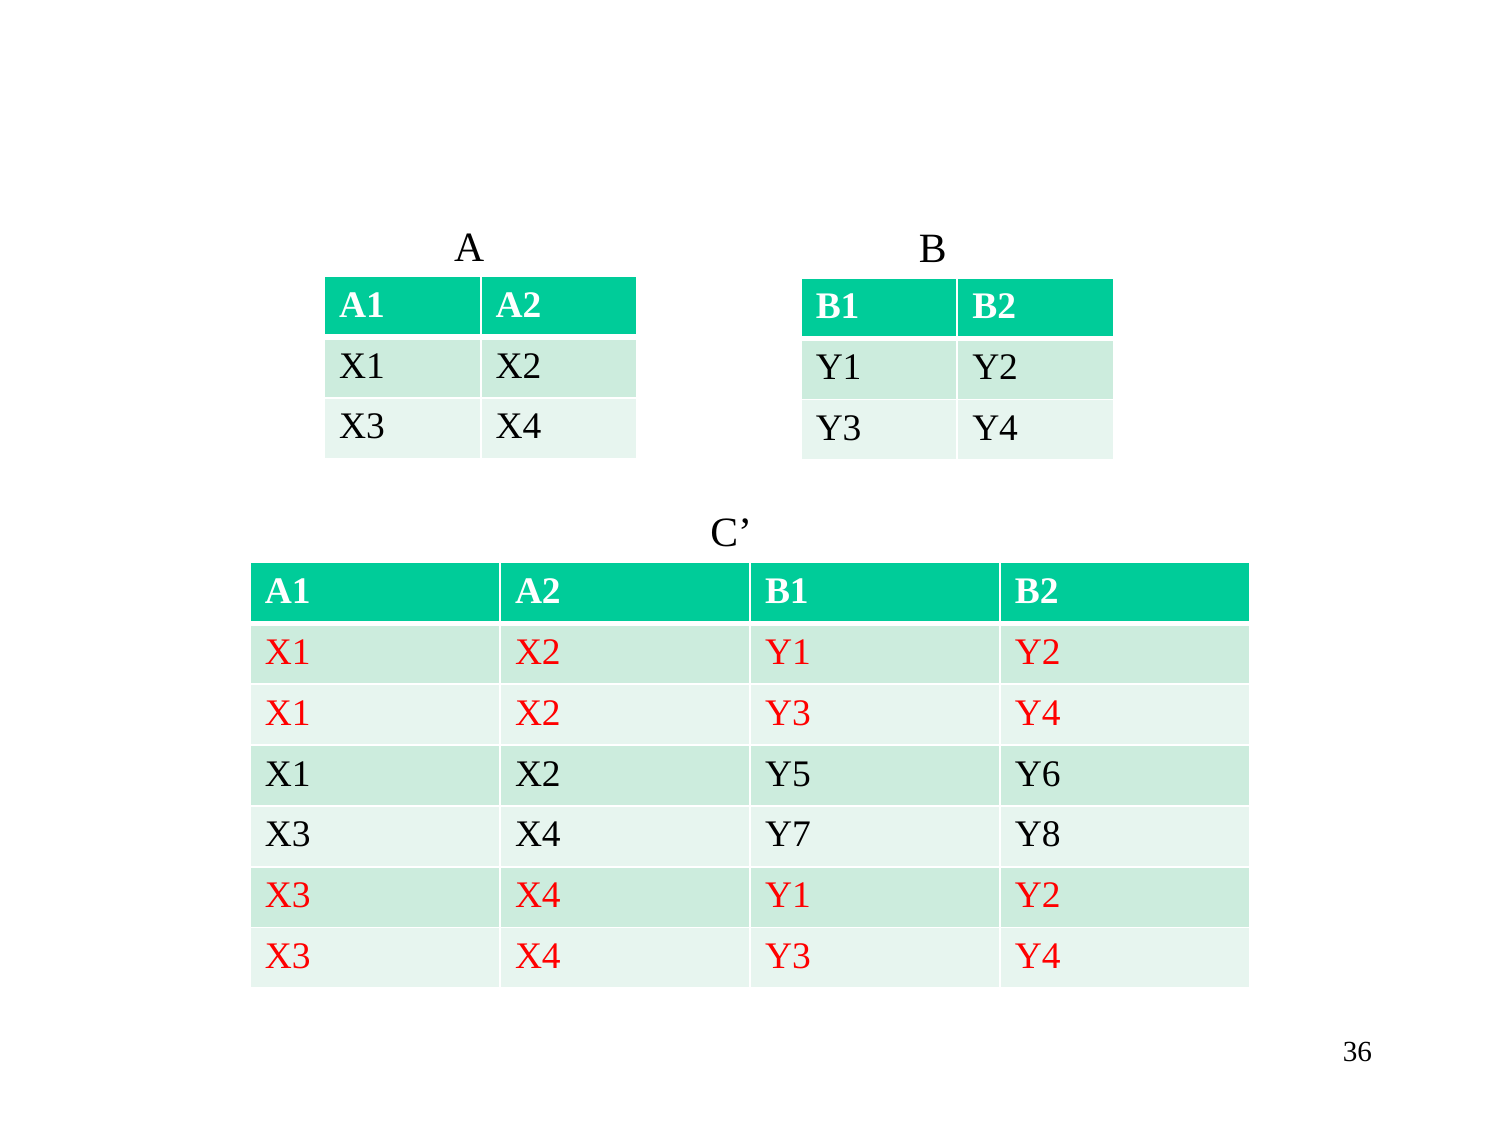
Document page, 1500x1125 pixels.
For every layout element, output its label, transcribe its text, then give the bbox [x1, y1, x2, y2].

table_header B1 [751, 563, 999, 621]
table_cell Y1 [751, 626, 999, 683]
table_cell X4 [482, 399, 636, 458]
table_cell X1 [251, 626, 499, 683]
table_cell Y2 [958, 341, 1113, 399]
table_cell X3 [251, 807, 499, 866]
table_cell Y4 [1001, 928, 1249, 987]
table_cell Y1 [751, 868, 999, 927]
table_cell X4 [501, 868, 749, 927]
table_cell Y6 [1001, 746, 1249, 805]
table_header B2 [1001, 563, 1249, 621]
table_cell X2 [501, 685, 749, 744]
table_cell Y4 [1001, 685, 1249, 744]
table_cell X4 [501, 807, 749, 866]
table_header A2 [501, 563, 749, 621]
table_cell Y8 [1001, 807, 1249, 866]
table_cell X3 [325, 399, 480, 458]
text_box B [862, 213, 1003, 279]
table_cell Y1 [802, 341, 956, 399]
table_cell X4 [501, 928, 749, 987]
table_cell Y4 [958, 400, 1113, 459]
text_box C’ [649, 496, 814, 562]
table_cell Y2 [1001, 868, 1249, 927]
table_cell X1 [325, 340, 480, 397]
table_cell X3 [251, 928, 499, 987]
table_cell Y7 [751, 807, 999, 866]
table_cell X2 [482, 340, 636, 397]
table_cell Y3 [802, 400, 956, 459]
table_header A2 [482, 277, 636, 334]
table_cell X3 [251, 868, 499, 927]
table_cell X1 [251, 746, 499, 805]
table_cell Y5 [751, 746, 999, 805]
text_box A [395, 212, 543, 277]
table_header B2 [958, 279, 1113, 336]
table_cell X2 [501, 746, 749, 805]
table_cell Y3 [751, 685, 999, 744]
table_header A1 [325, 277, 480, 334]
table_cell Y3 [751, 928, 999, 987]
table_cell X1 [251, 685, 499, 744]
table_cell Y2 [1001, 626, 1249, 683]
table_cell X2 [501, 626, 749, 683]
table_header B1 [802, 279, 956, 336]
table_header A1 [251, 563, 499, 621]
slide_number 36 [1074, 1024, 1388, 1101]
